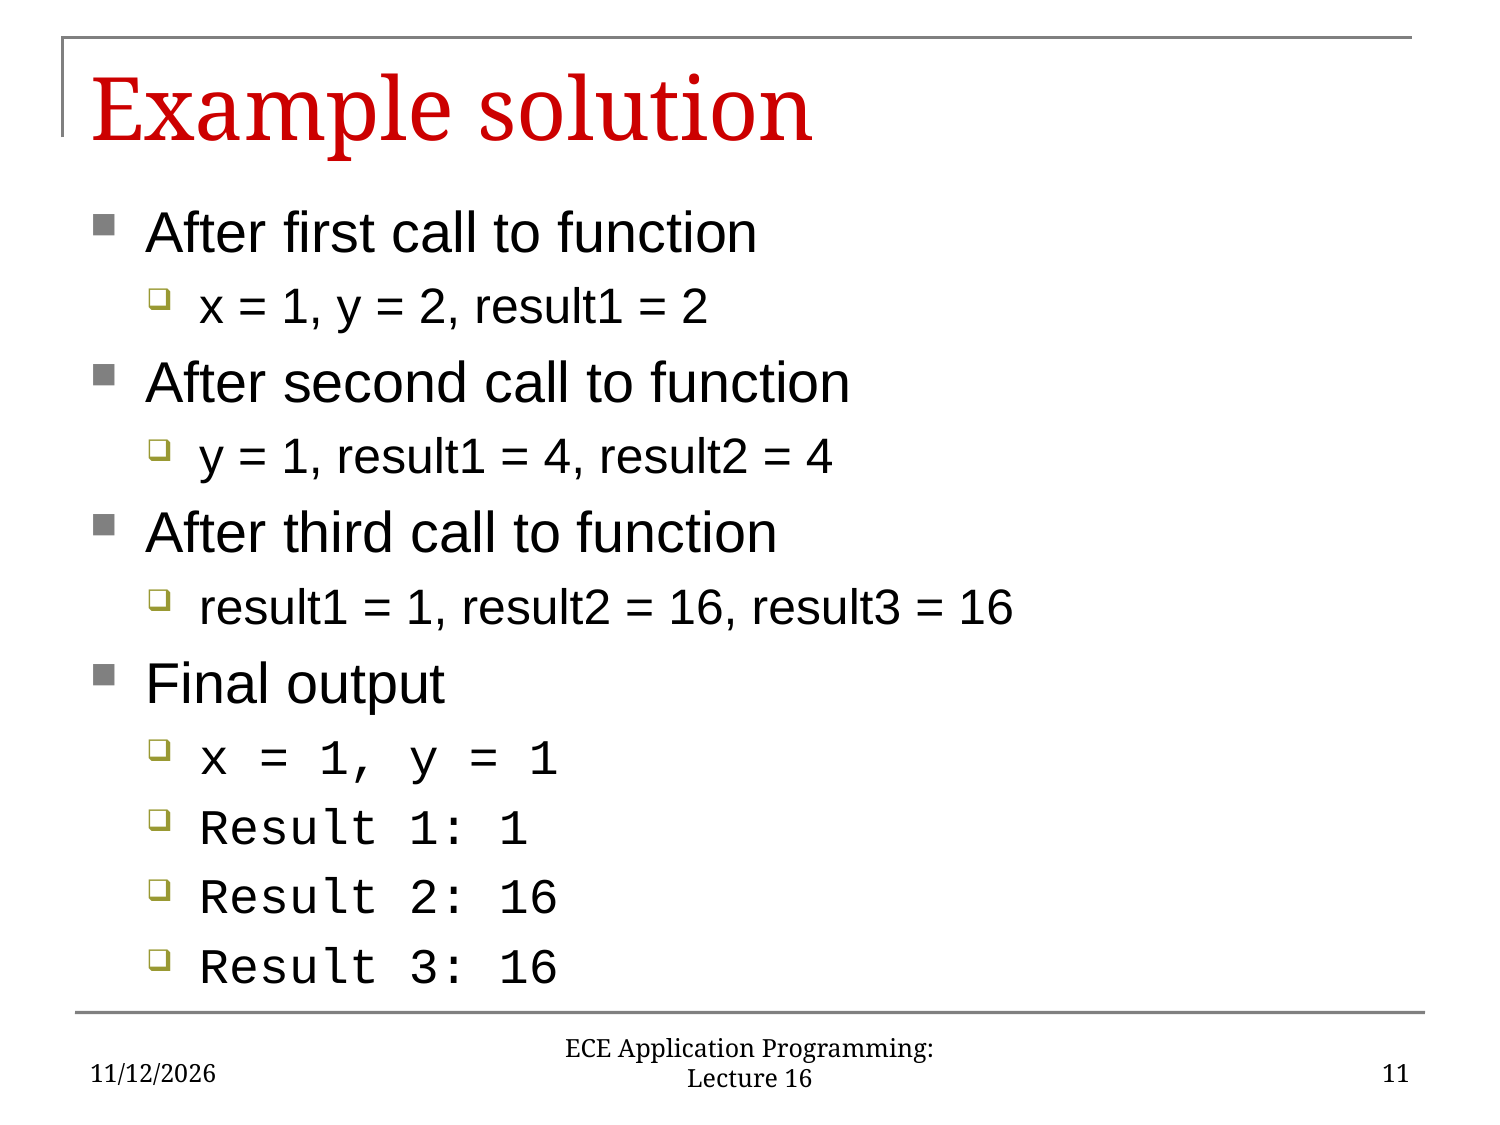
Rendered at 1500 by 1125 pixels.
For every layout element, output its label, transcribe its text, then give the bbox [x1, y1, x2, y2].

list After first call to function x = 1, y = 2, result1 = 2 After second call to function y = 1, result1 = 4, result2 = 4 After third call to function result1 = 1, result2 = 16, result3 = 16 Final output x = 1, y = 1 Result 1: 1 Result 2: 16 Result 3: 16 [75, 187, 1425, 1006]
slide_number 11 [1074, 1023, 1426, 1100]
title Example solution [75, 45, 1425, 163]
footer ECE Application Programming: Lecture 16 [512, 1024, 988, 1101]
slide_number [74, 1023, 426, 1100]
